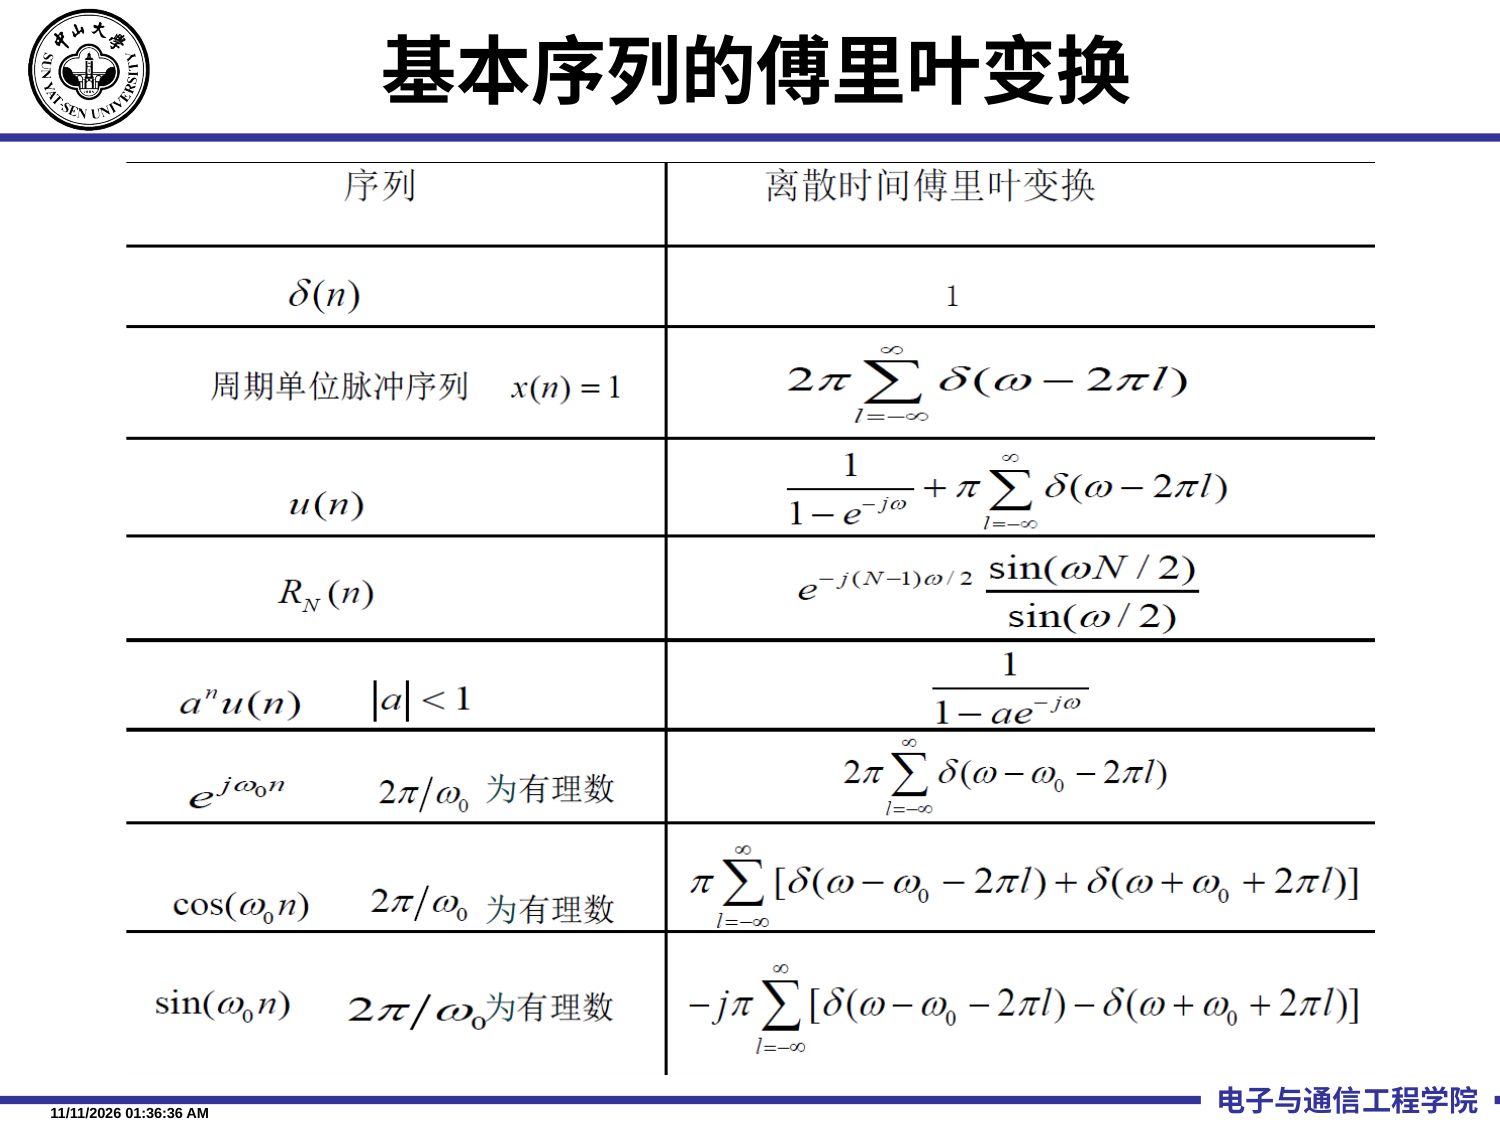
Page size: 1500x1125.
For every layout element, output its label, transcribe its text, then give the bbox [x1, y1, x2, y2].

title 基本序列的傅里叶变换 [174, 0, 1338, 138]
picture [126, 162, 1376, 1076]
picture [28, 8, 150, 131]
